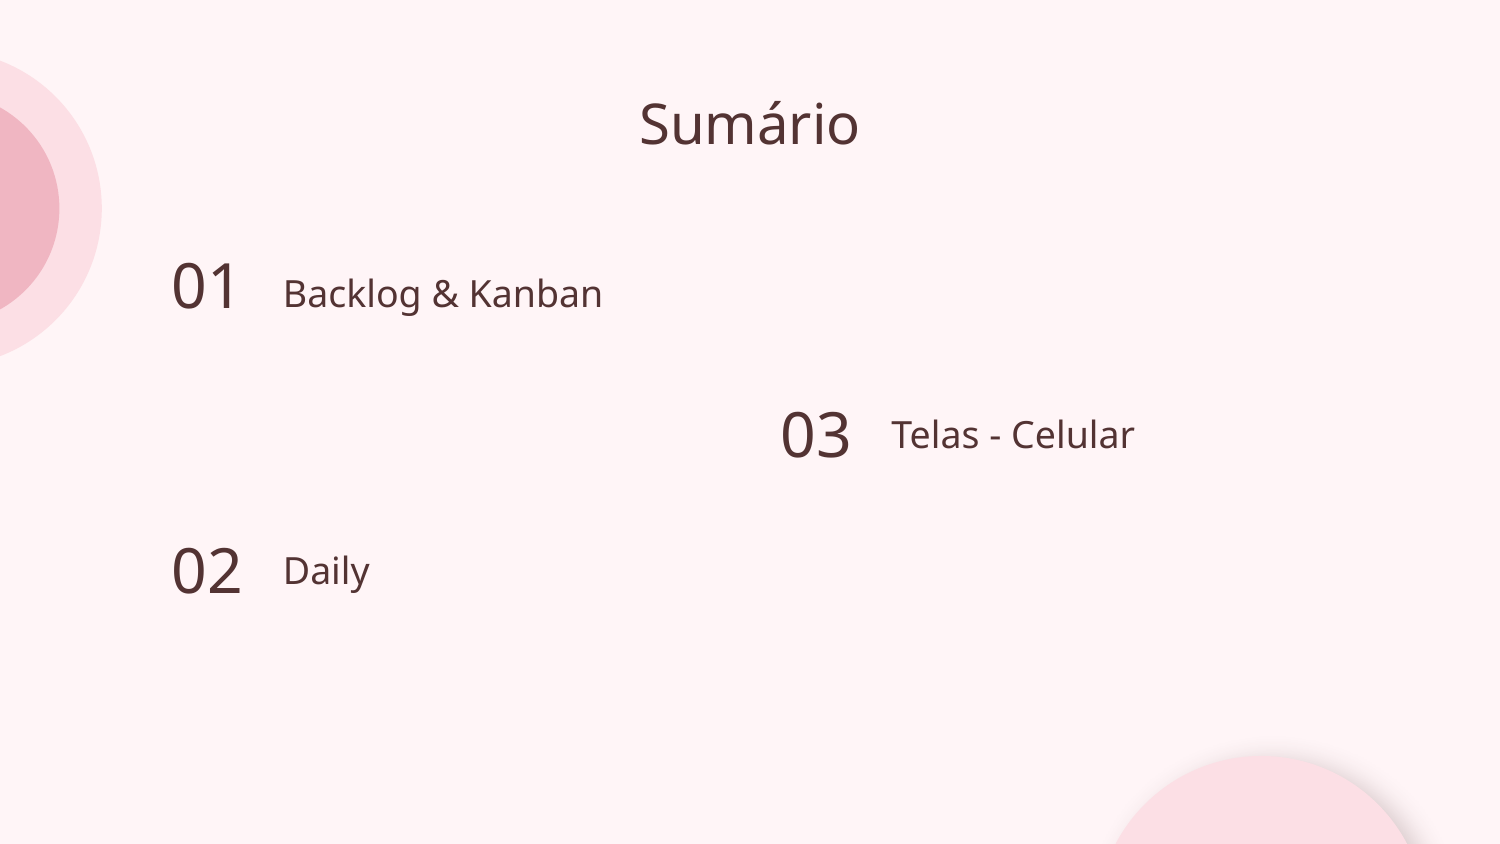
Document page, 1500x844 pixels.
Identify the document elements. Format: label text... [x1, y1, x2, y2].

subtitle Daily [267, 516, 744, 622]
title 02 [147, 532, 267, 622]
title Sumário [118, 72, 1382, 167]
subtitle Telas - Celular [876, 381, 1353, 486]
subtitle Backlog & Kanban [267, 239, 744, 345]
title 03 [755, 397, 876, 486]
title 01 [147, 247, 267, 337]
